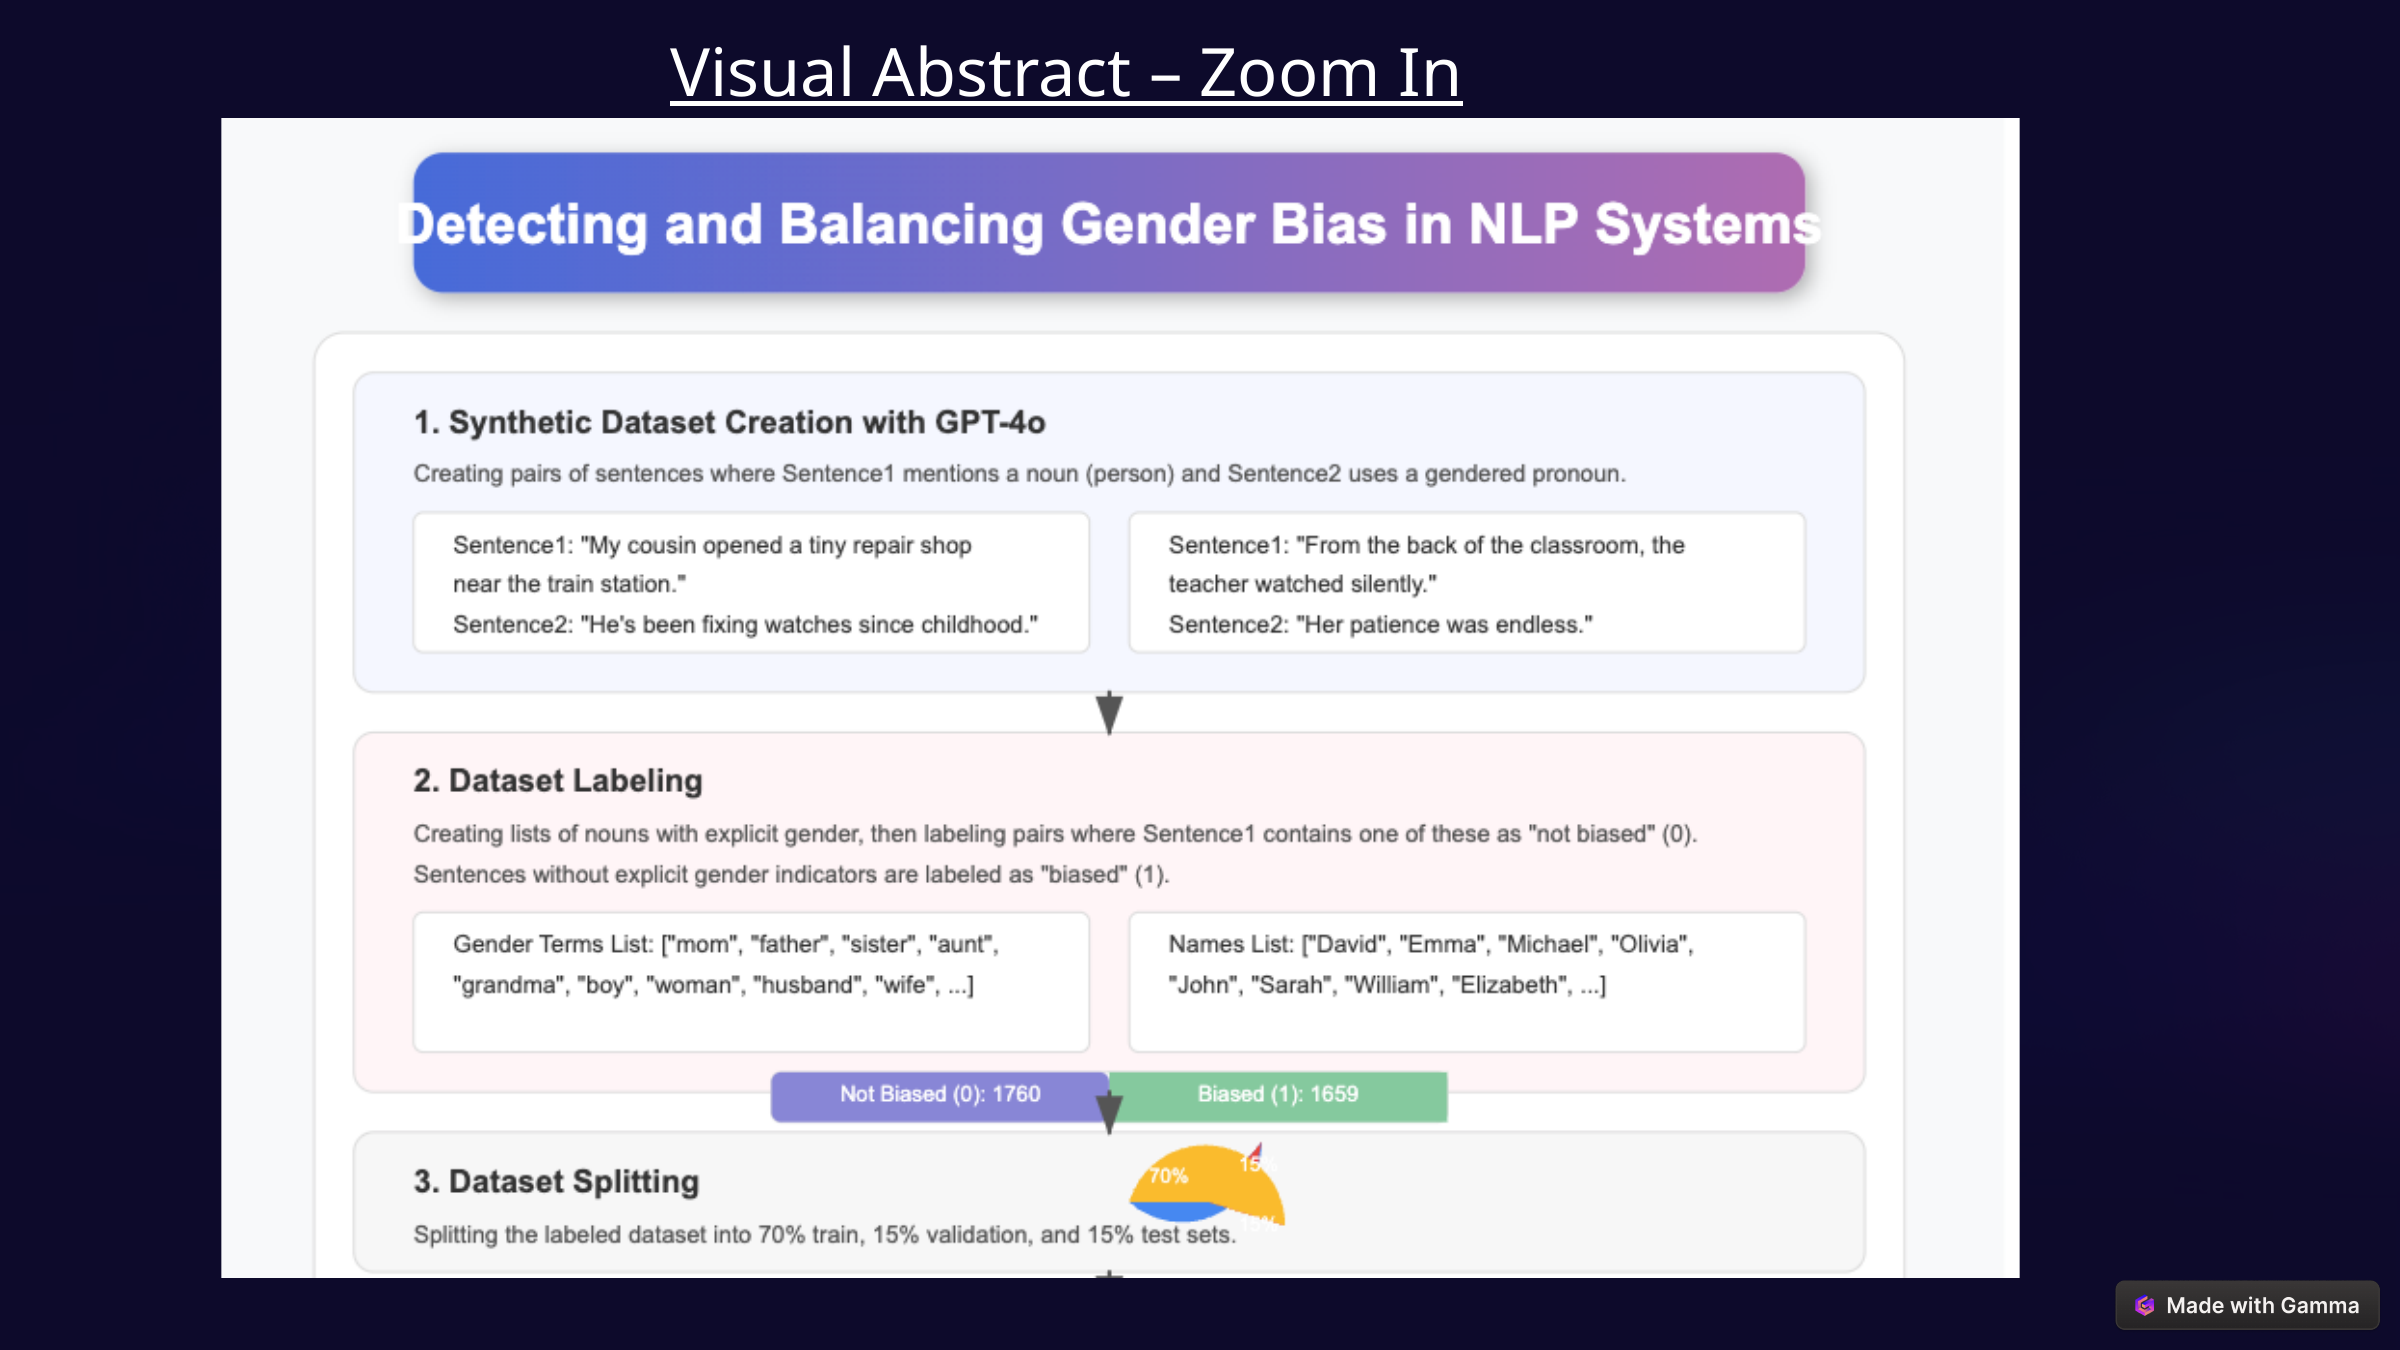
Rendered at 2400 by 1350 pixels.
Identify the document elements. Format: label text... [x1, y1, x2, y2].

picture [220, 117, 2021, 1278]
picture [2106, 1271, 2389, 1339]
text_box Visual Abstract – Zoom In [599, 22, 1479, 117]
